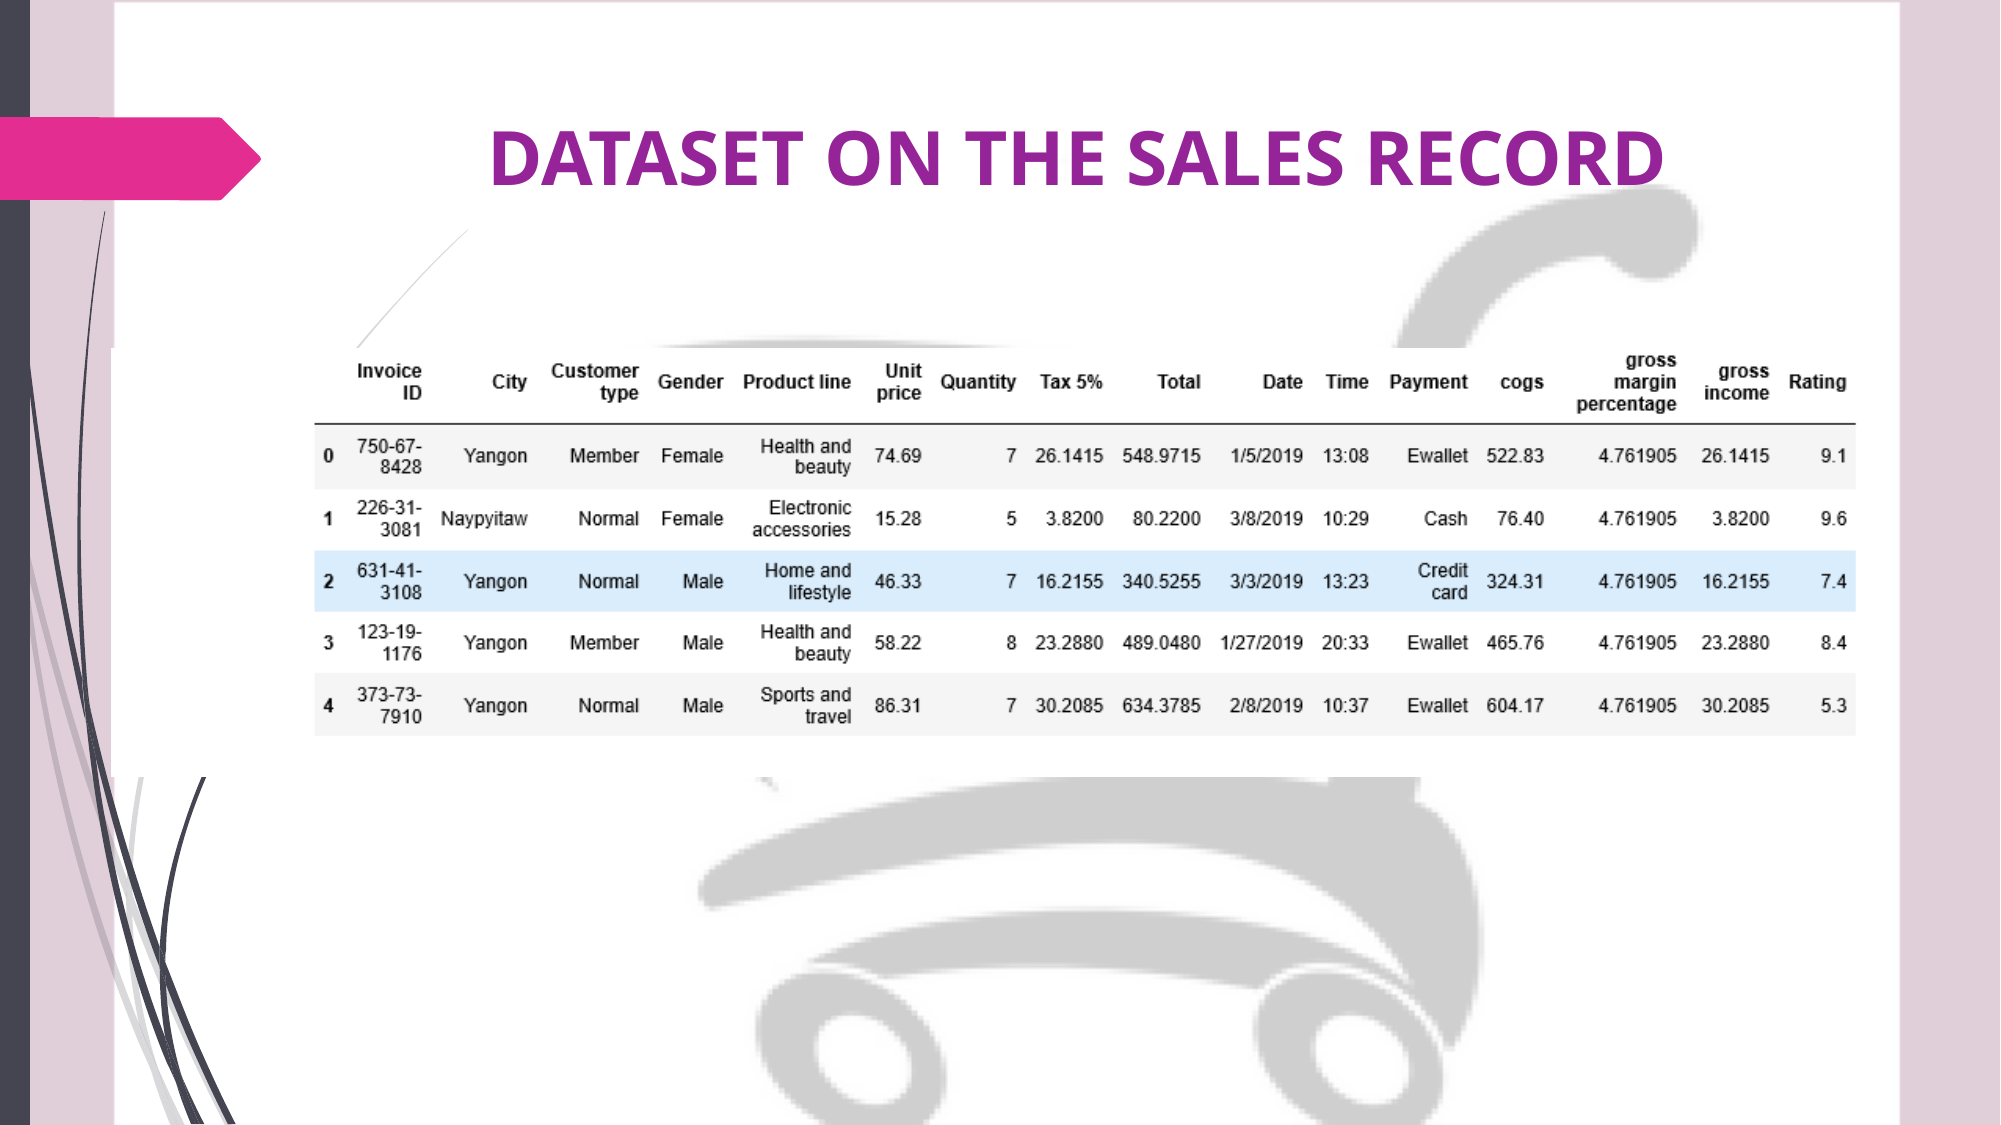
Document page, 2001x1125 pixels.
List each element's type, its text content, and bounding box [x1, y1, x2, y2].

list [111, 348, 1889, 777]
title DATASET ON THE SALES RECORD [269, 102, 1731, 313]
